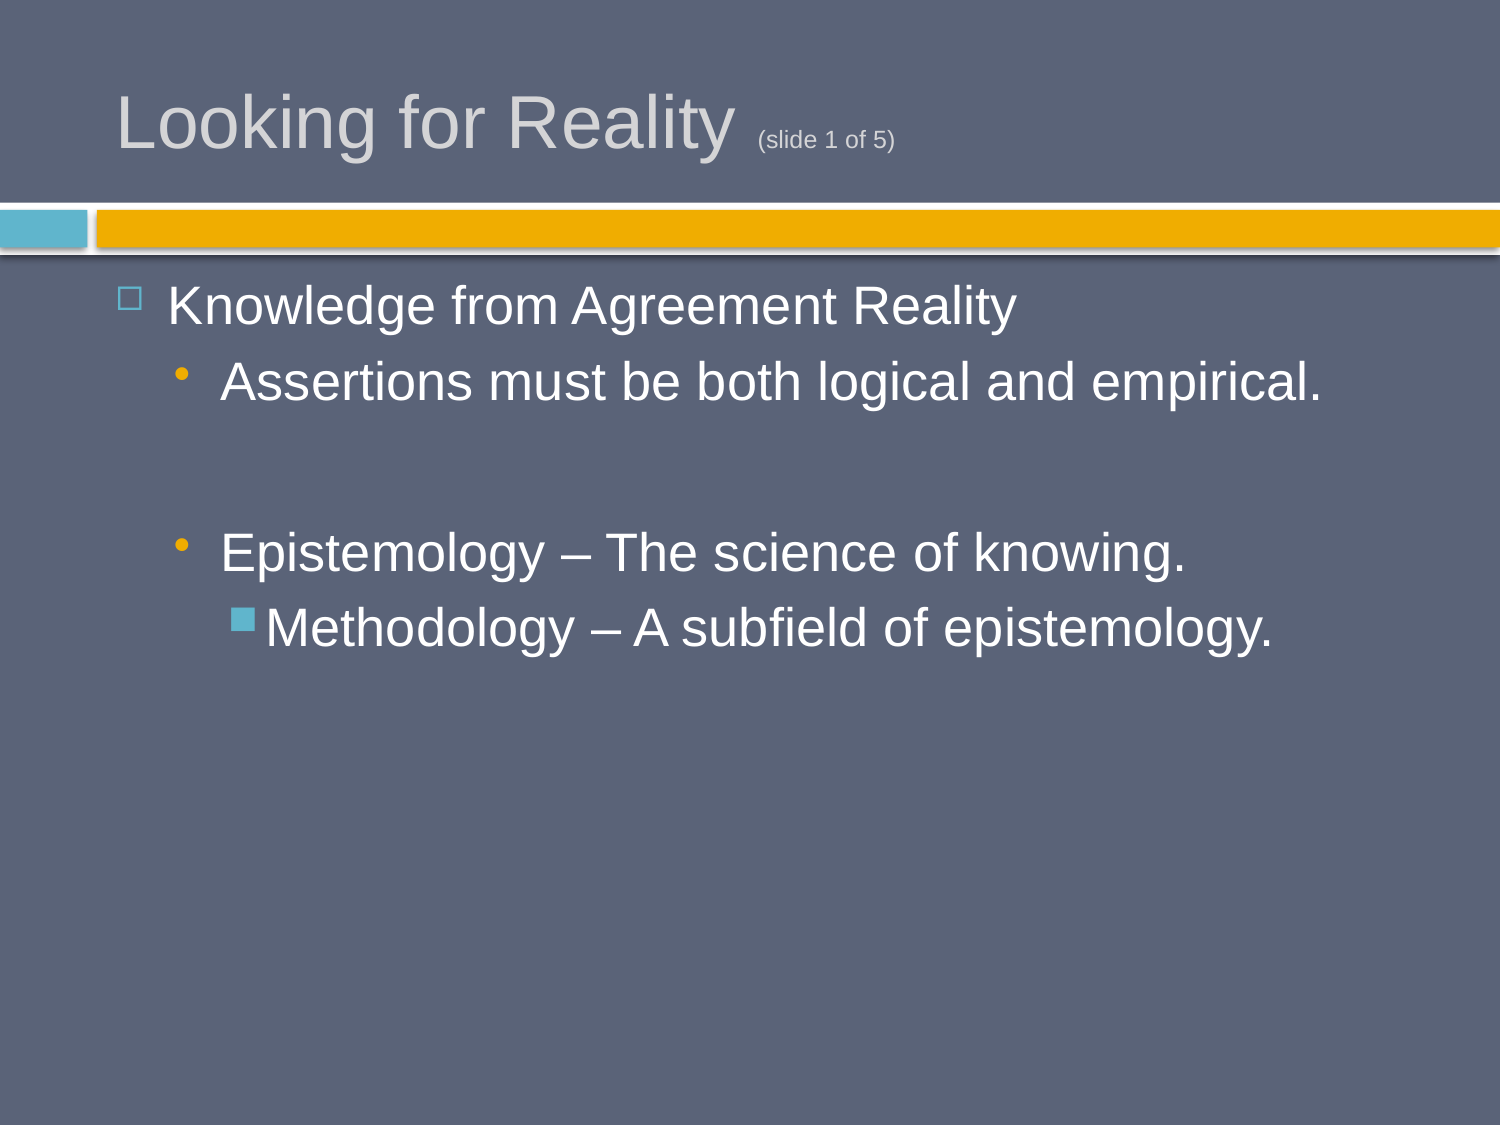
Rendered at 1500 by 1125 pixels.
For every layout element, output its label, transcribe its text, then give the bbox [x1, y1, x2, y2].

title Looking for Reality (slide 1 of 5) [100, 37, 1438, 200]
list Knowledge from Agreement Reality Assertions must be both logical and empirical. Epistemology – The science of knowing. Methodology – A subfield of epistemology. [100, 262, 1438, 1000]
